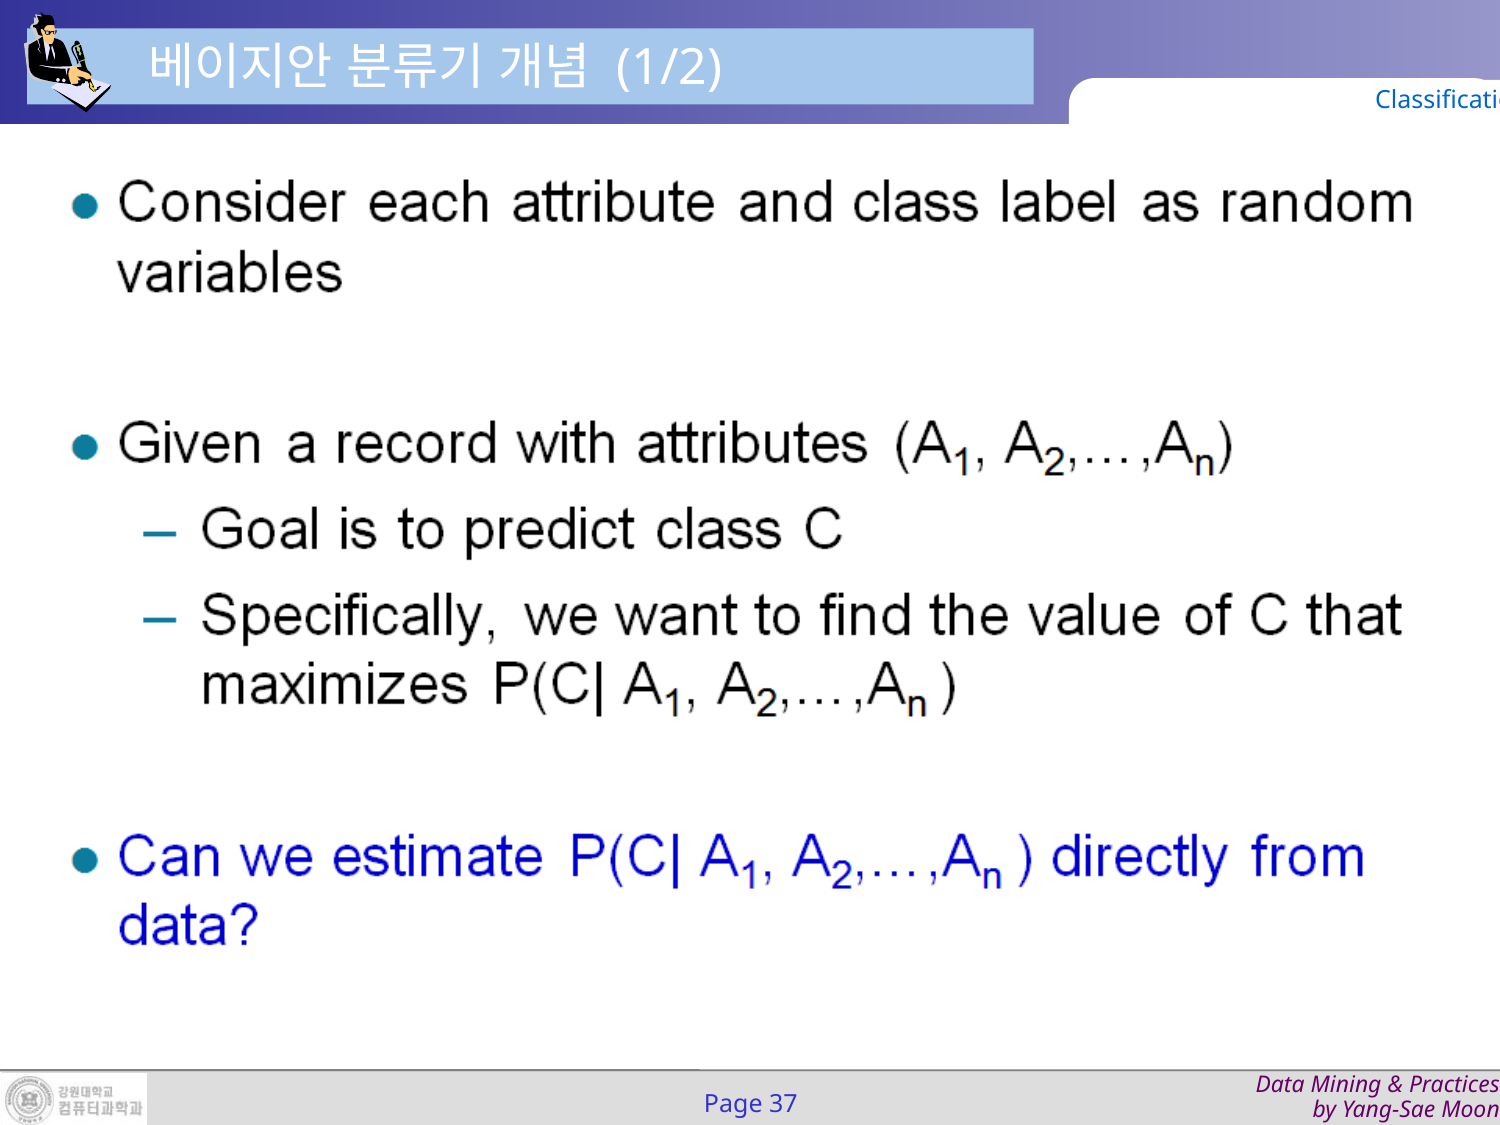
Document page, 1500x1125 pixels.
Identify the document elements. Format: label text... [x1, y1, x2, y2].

picture [2, 1073, 147, 1125]
picture [56, 161, 1444, 964]
text_box 베이지안 분류기 개념 (1/2) [133, 26, 1093, 102]
text_box Classification [1273, 78, 1500, 120]
slide_number Page 37 [682, 1079, 819, 1124]
